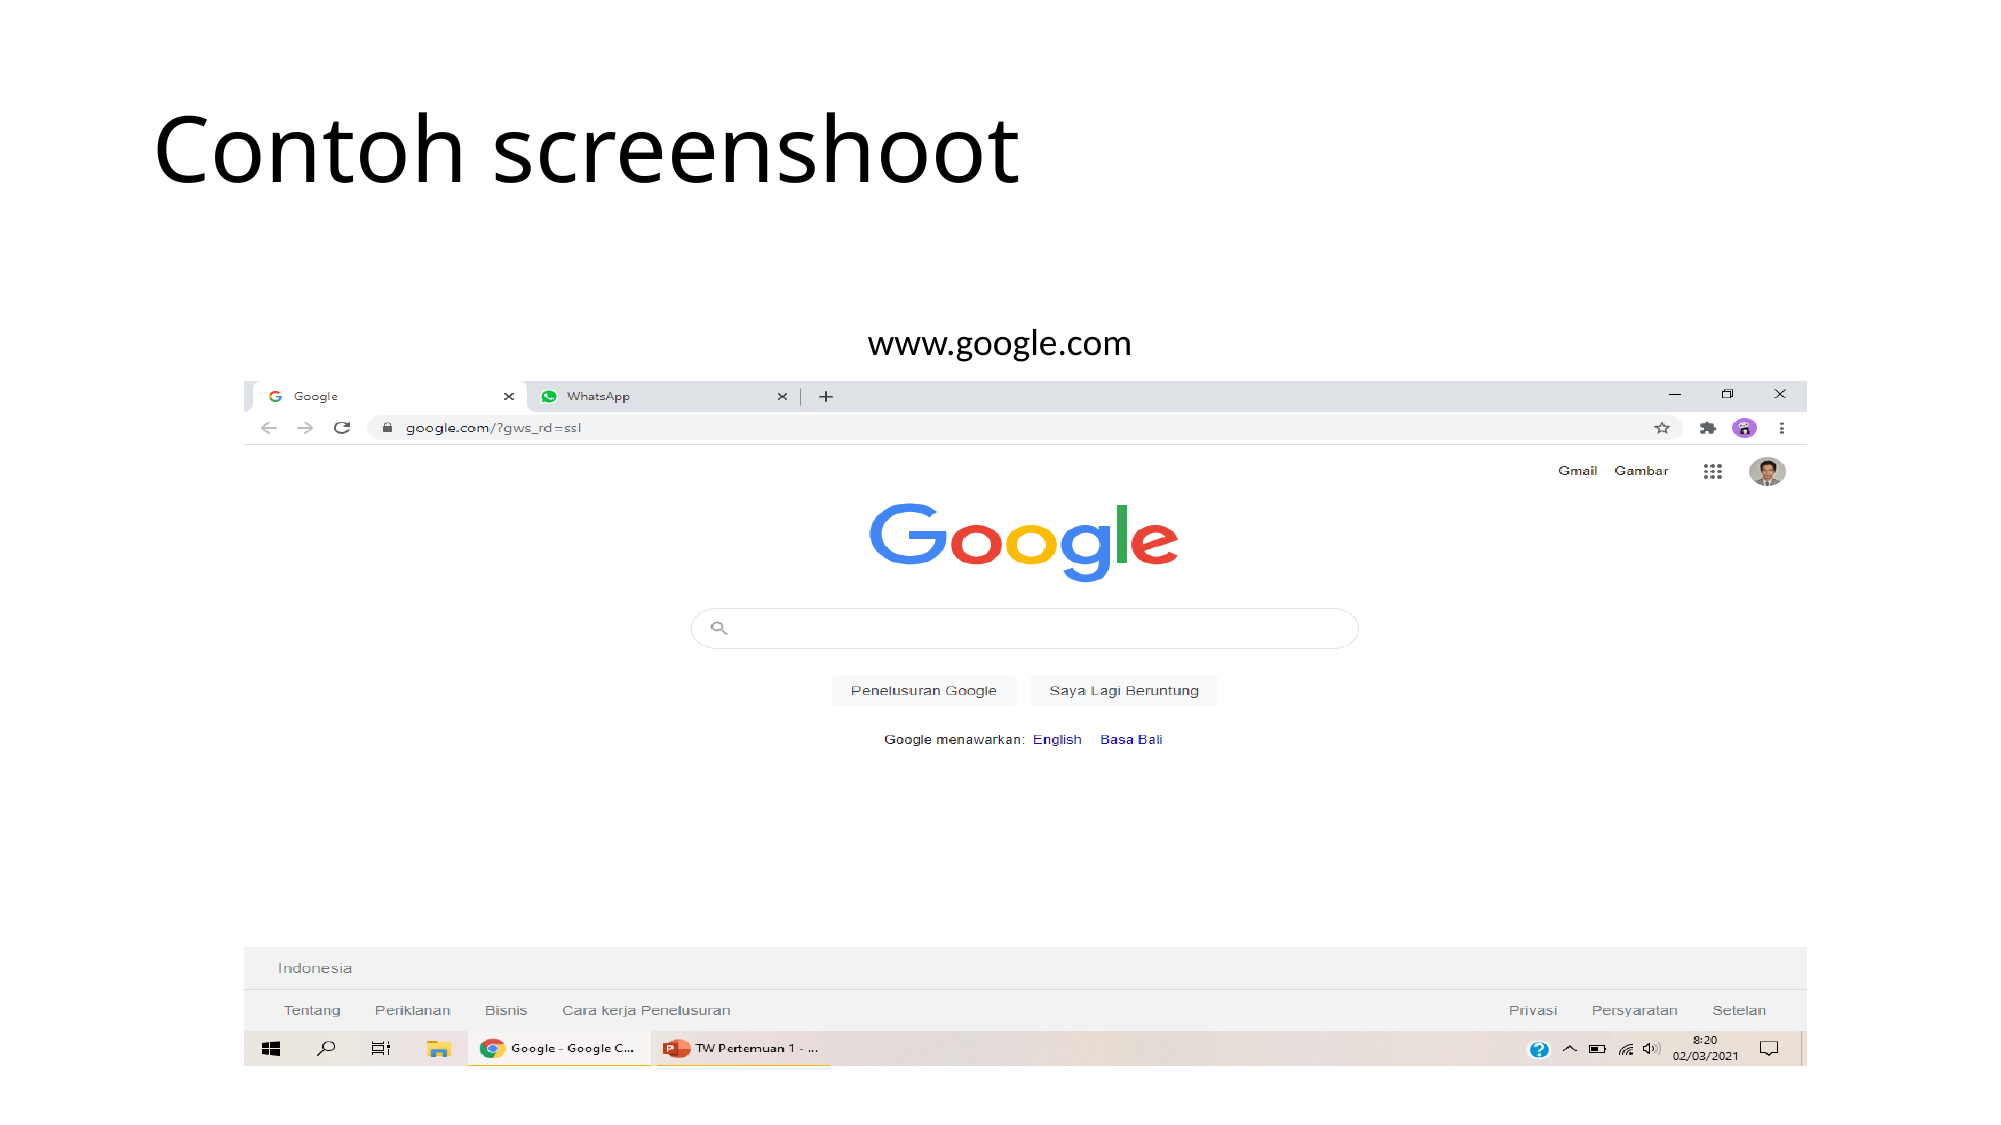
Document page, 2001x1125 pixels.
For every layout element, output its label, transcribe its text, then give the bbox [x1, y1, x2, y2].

picture [244, 381, 1807, 1066]
text_box www.google.com [852, 310, 1148, 370]
title Contoh screenshoot [137, 43, 1863, 262]
